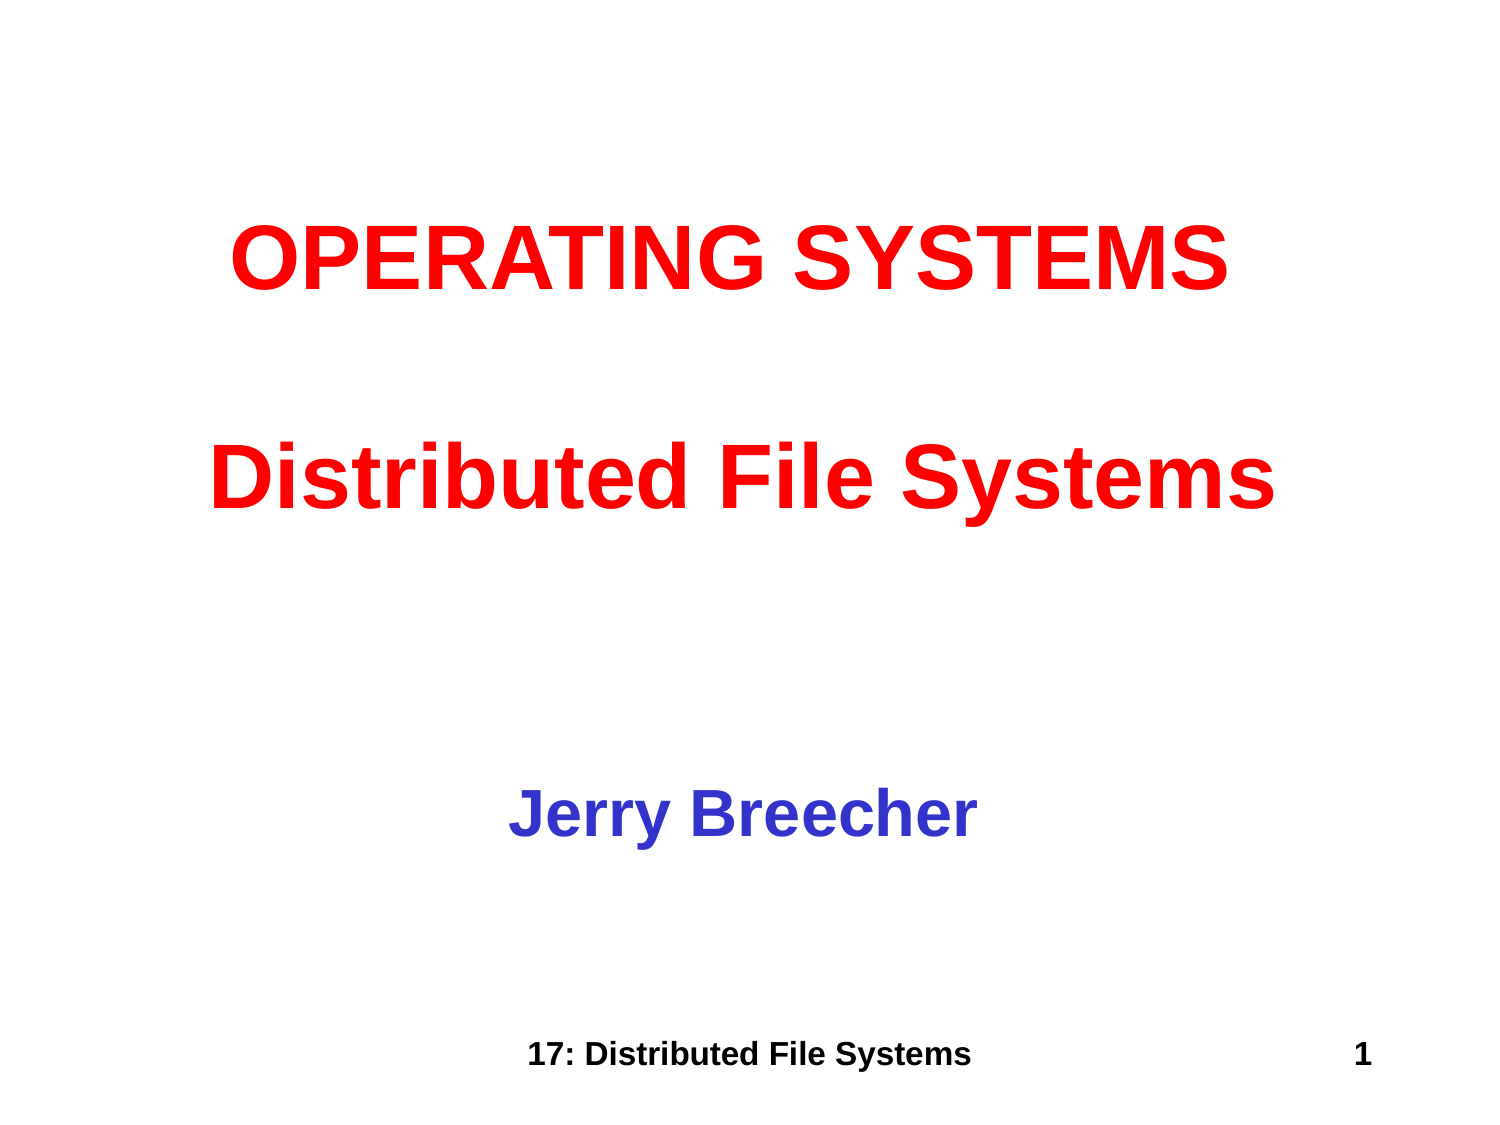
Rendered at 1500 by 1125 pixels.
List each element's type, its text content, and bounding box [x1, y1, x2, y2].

footer 17: Distributed File Systems [512, 1024, 988, 1101]
list Jerry Breecher [49, 762, 1438, 876]
text_box OPERATING SYSTEMS Distributed File Systems [24, 249, 1463, 475]
slide_number 1 [1074, 1024, 1388, 1101]
